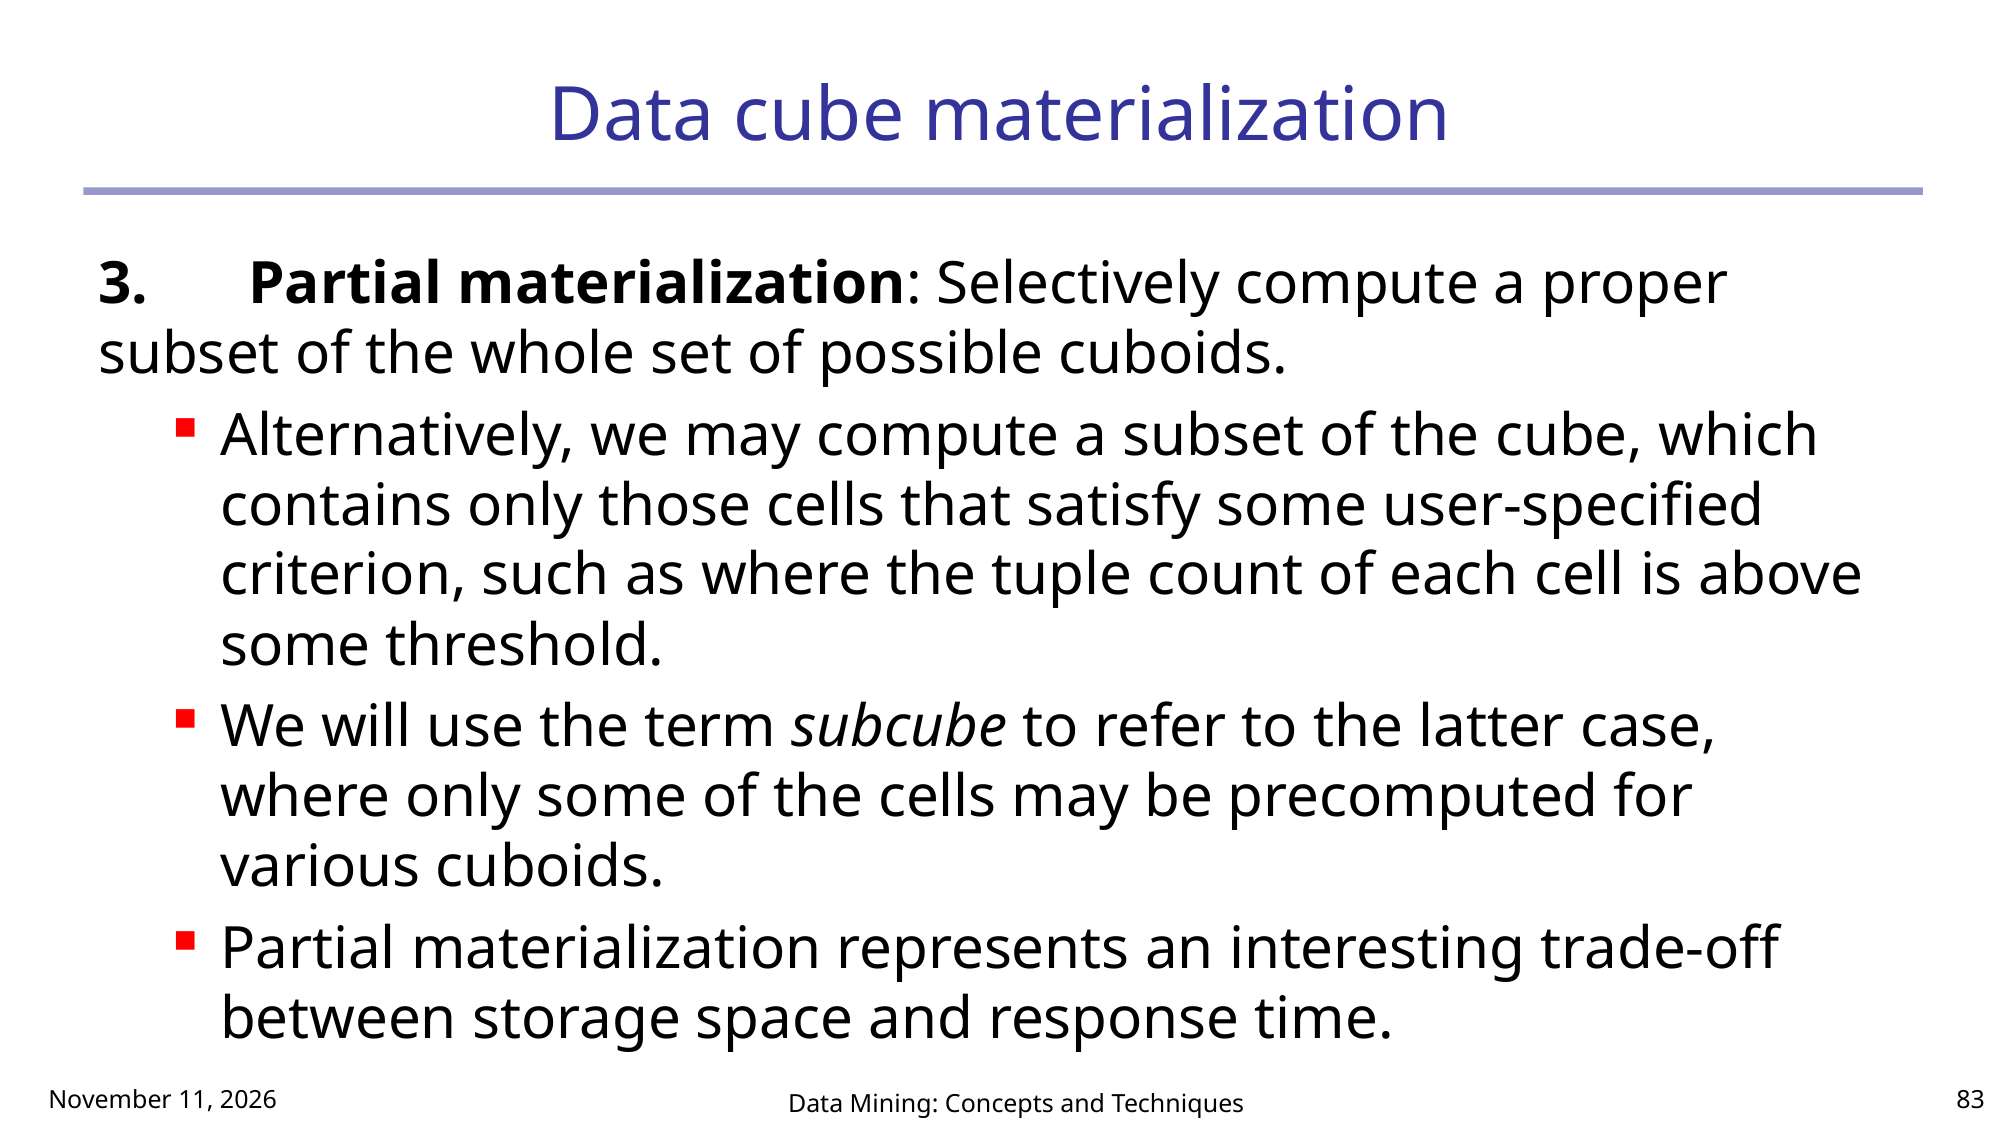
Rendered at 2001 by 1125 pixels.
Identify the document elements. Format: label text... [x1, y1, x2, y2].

title Data cube materialization [83, 50, 1917, 163]
slide_number 83 [1583, 1049, 2000, 1125]
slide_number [33, 1037, 451, 1125]
footer Data Mining: Concepts and Techniques [699, 1037, 1334, 1125]
list 3. Partial materialization: Selectively compute a proper subset of the whole set of possible cuboids. Alternatively, we may compute a subset of the cube, which contains only those cells that satisfy some user-specified criterion, such as where the tuple count of each cell is above some threshold. We will use the term subcube to refer to the latter case, where only some of the cells may be precomputed for various cuboids. Partial materialization represents an interesting trade-off between storage space and response time. [83, 237, 1917, 1063]
